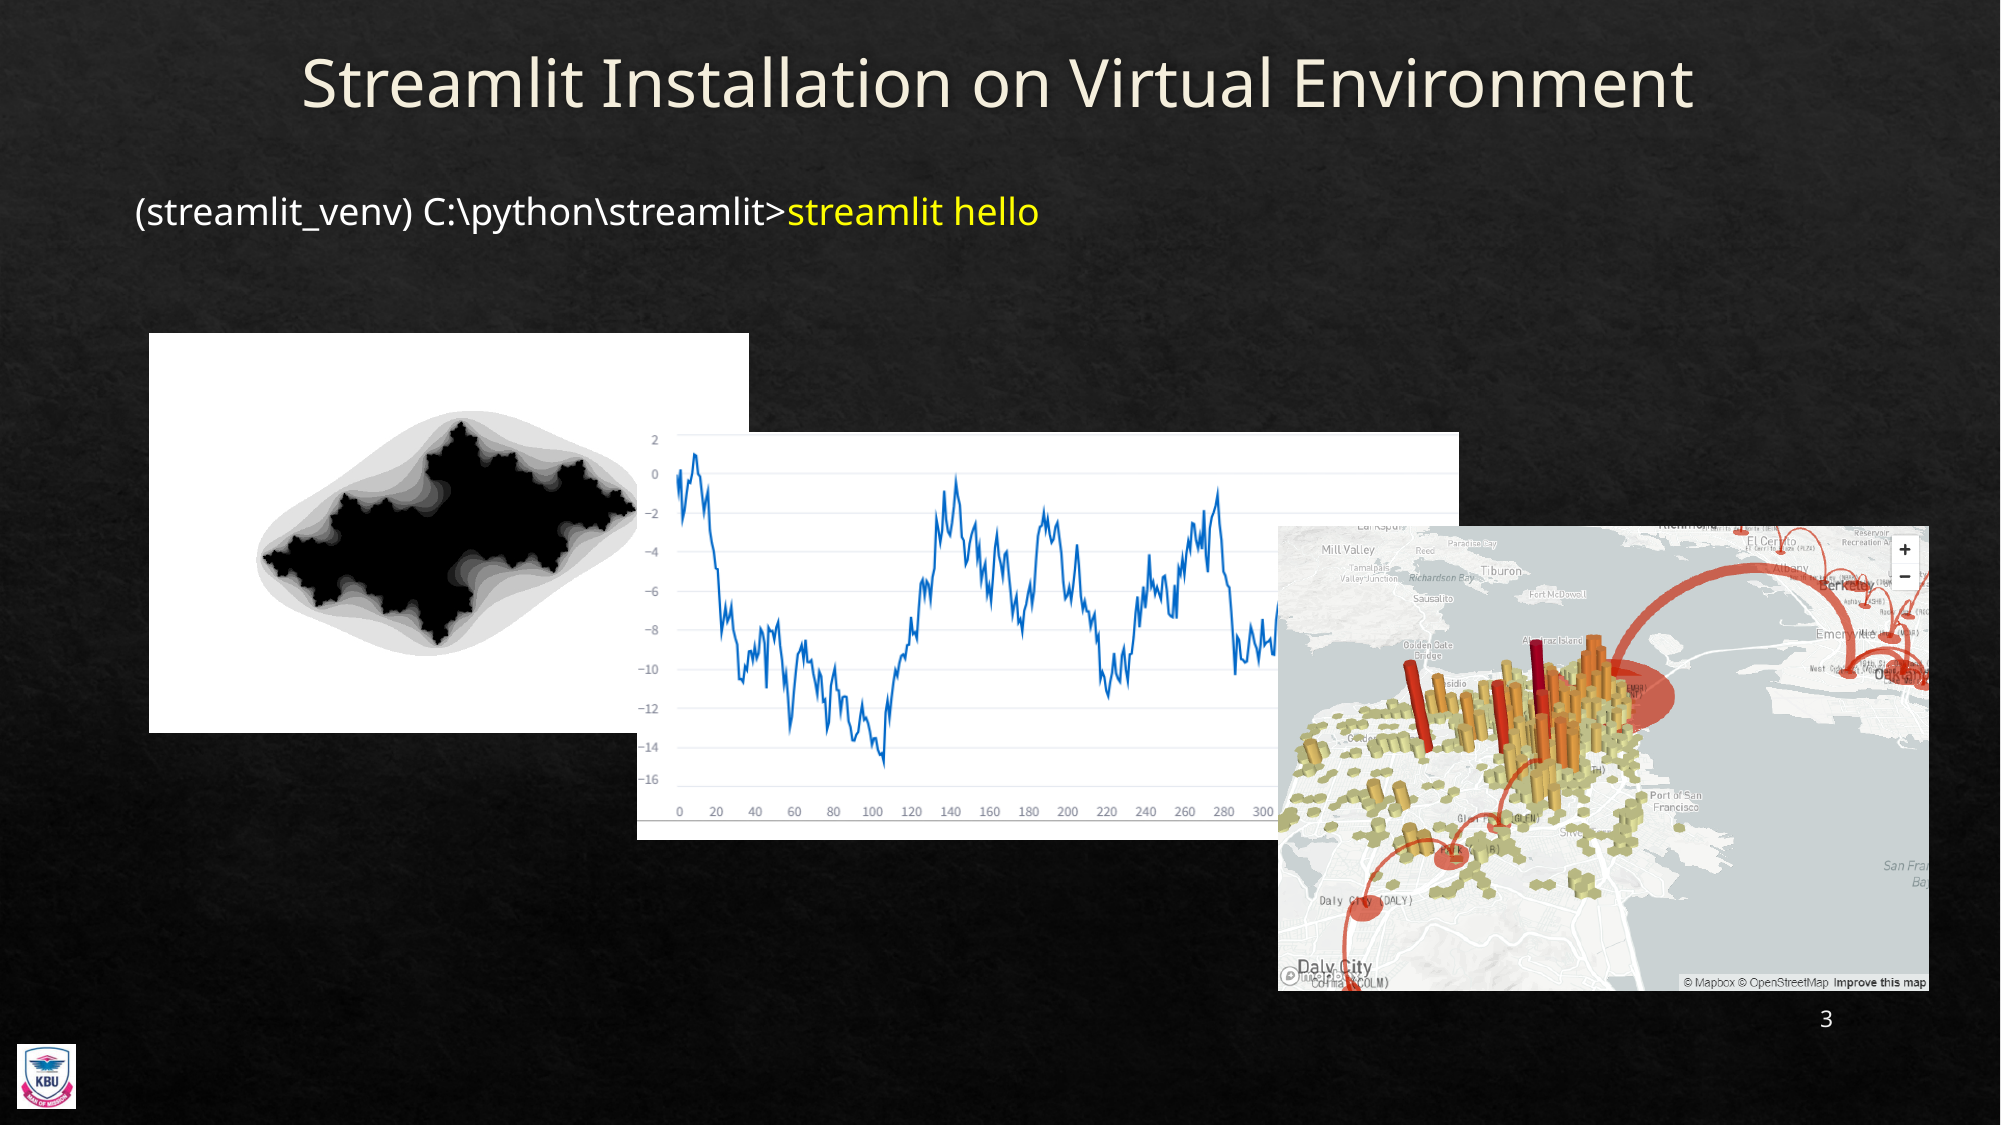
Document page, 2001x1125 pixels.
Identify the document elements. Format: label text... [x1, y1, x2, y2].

picture [17, 1044, 76, 1109]
text_box (streamlit_venv) C:\python\streamlit>streamlit hello [120, 180, 2000, 241]
picture [149, 333, 1929, 991]
title Streamlit Installation on Virtual Environment [149, 22, 1849, 149]
slide_number 3 [1724, 1004, 1849, 1051]
